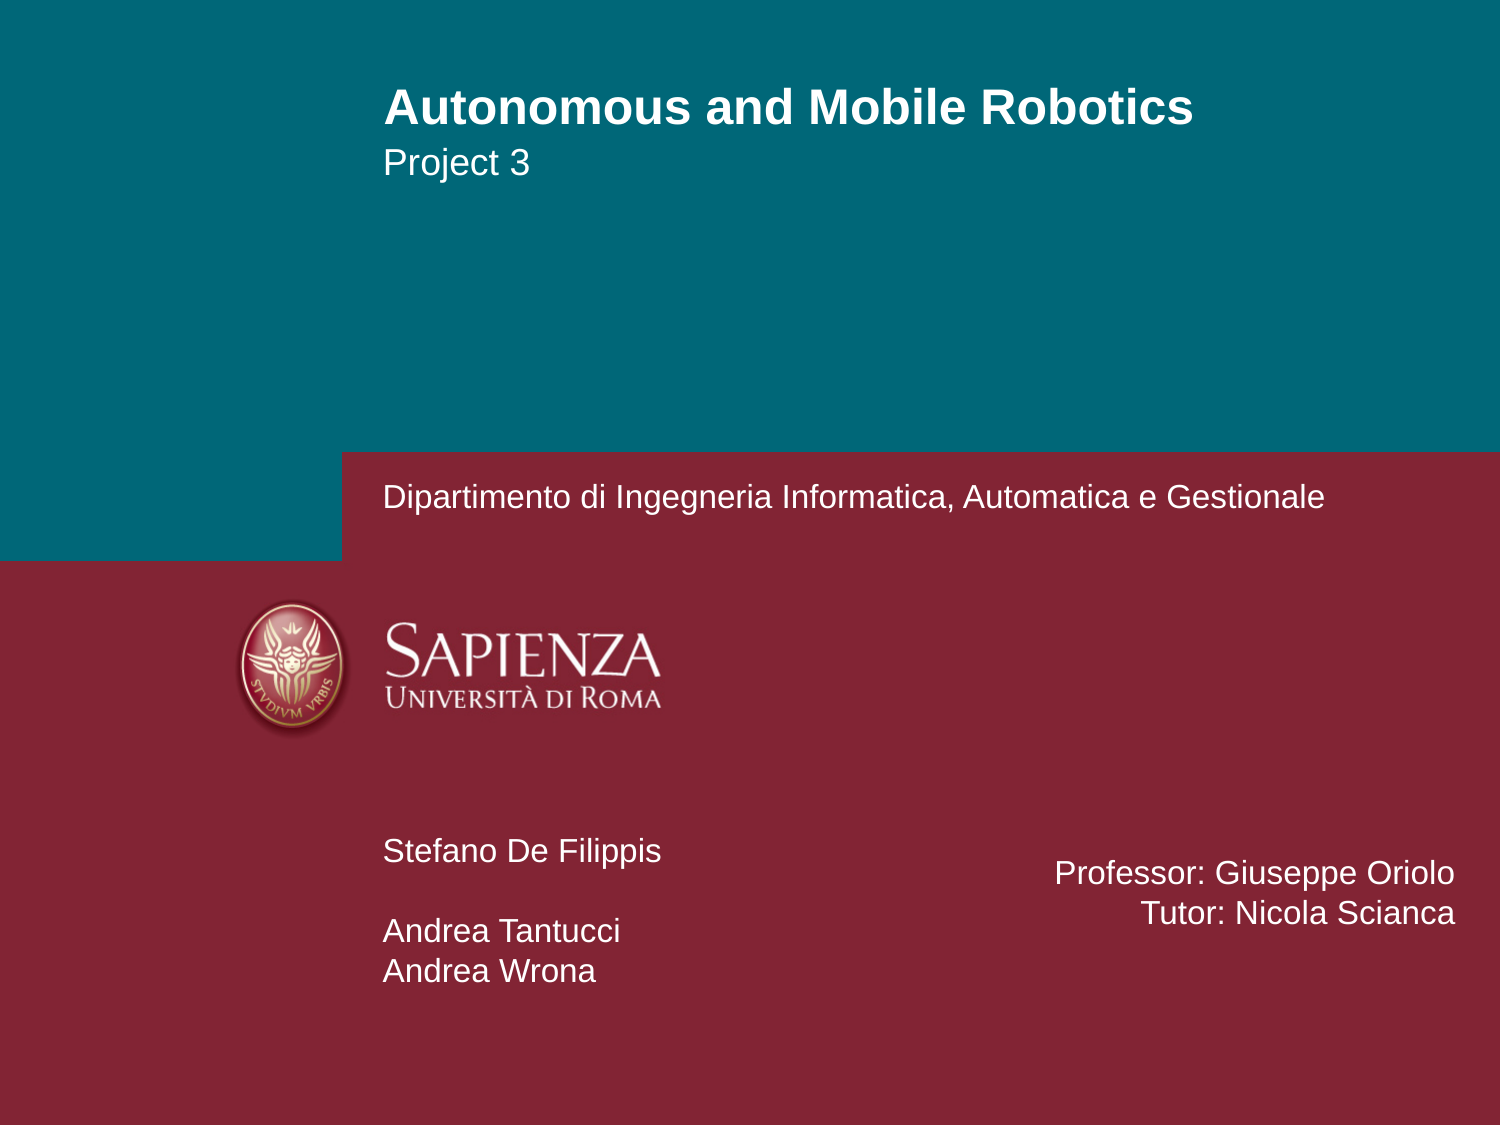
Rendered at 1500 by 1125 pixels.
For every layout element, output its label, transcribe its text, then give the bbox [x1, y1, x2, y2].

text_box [0, 452, 1500, 1125]
title Autonomous and Mobile Robotics [368, 67, 1369, 163]
text_box [0, 0, 1500, 452]
subtitle Project 3 [367, 130, 1375, 243]
